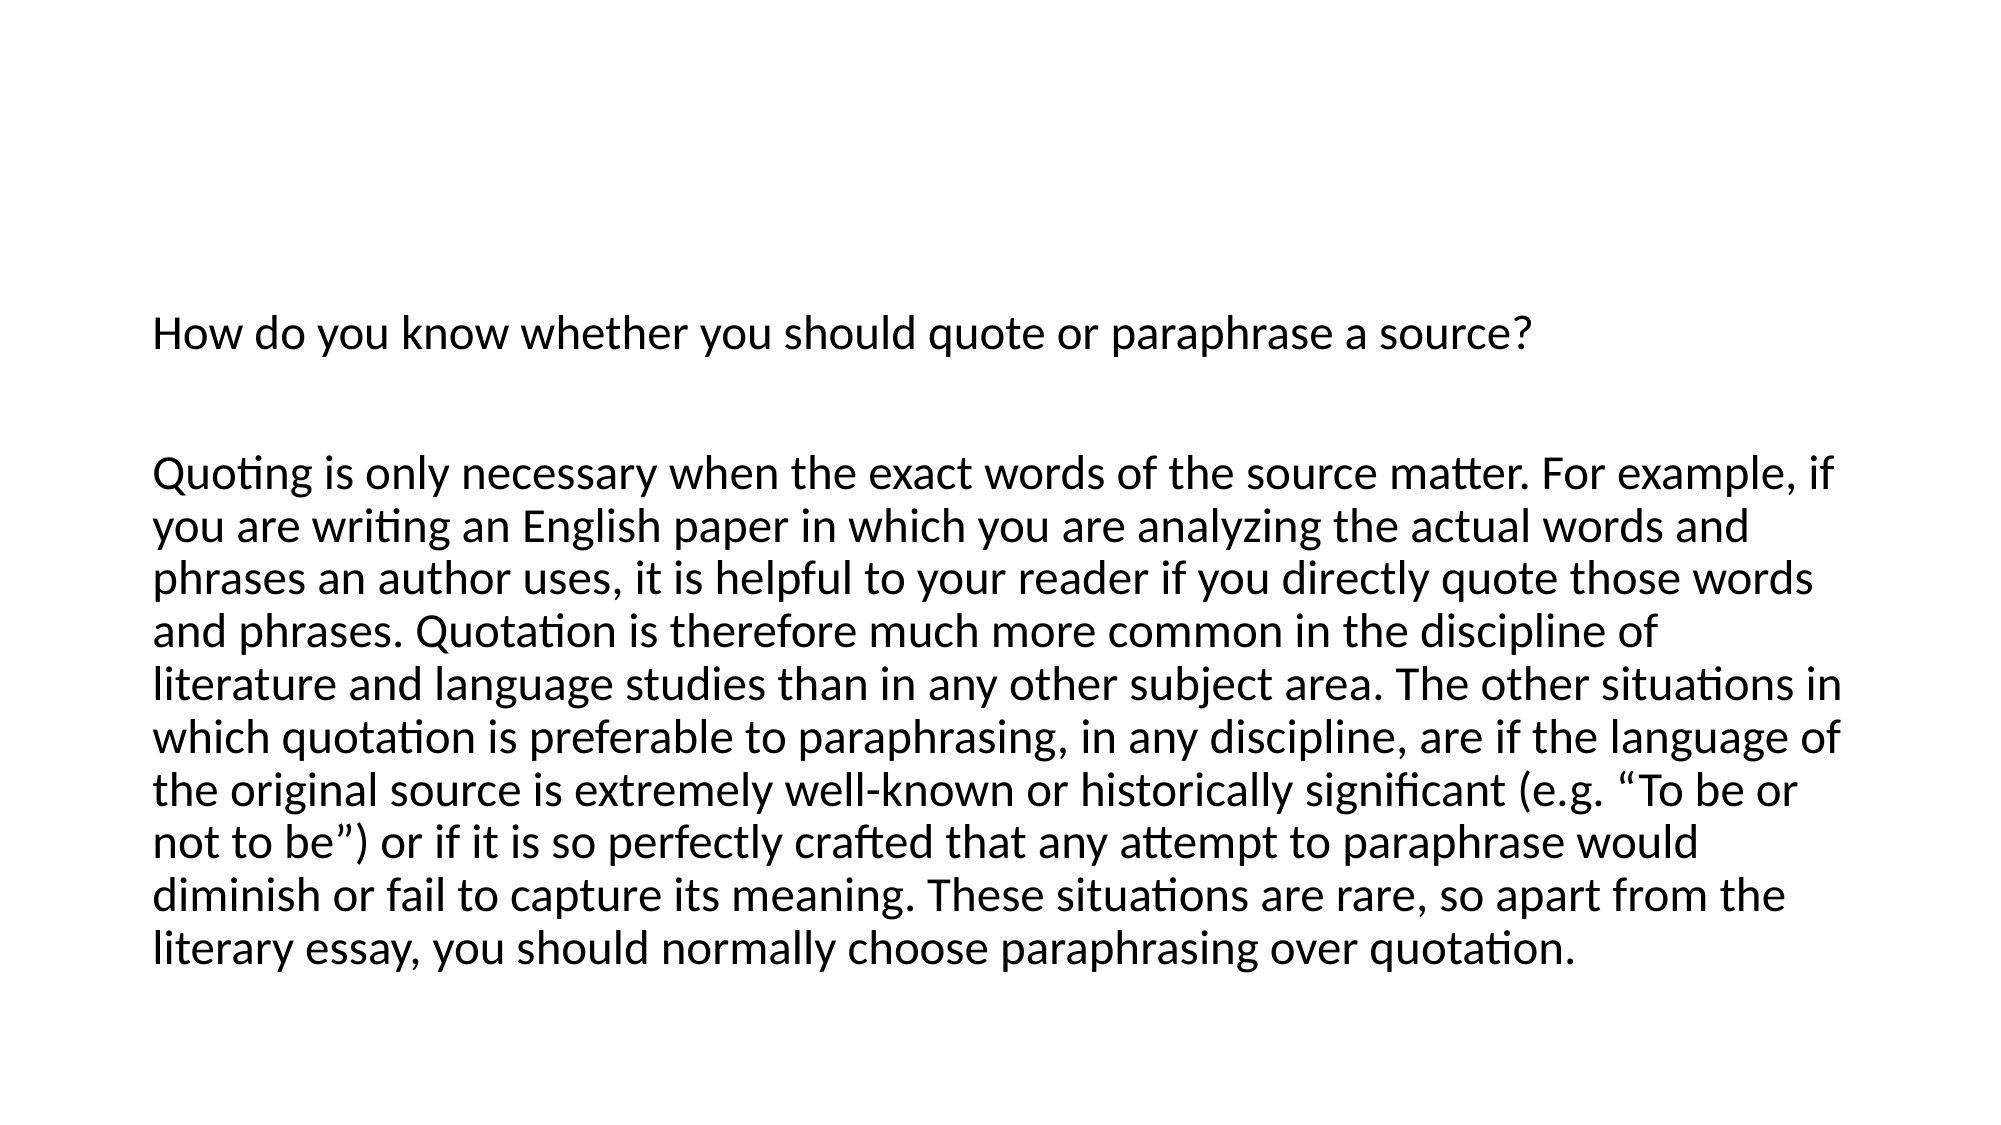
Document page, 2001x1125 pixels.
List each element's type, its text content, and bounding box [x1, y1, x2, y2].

list How do you know whether you should quote or paraphrase a source? Quoting is only necessary when the exact words of the source matter. For example, if you are writing an English paper in which you are analyzing the actual words and phrases an author uses, it is helpful to your reader if you directly quote those words and phrases. Quotation is therefore much more common in the discipline of literature and language studies than in any other subject area. The other situations in which quotation is preferable to paraphrasing, in any discipline, are if the language of the original source is extremely well-known or historically significant (e.g. “To be or not to be”) or if it is so perfectly crafted that any attempt to paraphrase would diminish or fail to capture its meaning. These situations are rare, so apart from the literary essay, you should normally choose paraphrasing over quotation. [137, 299, 1863, 1014]
